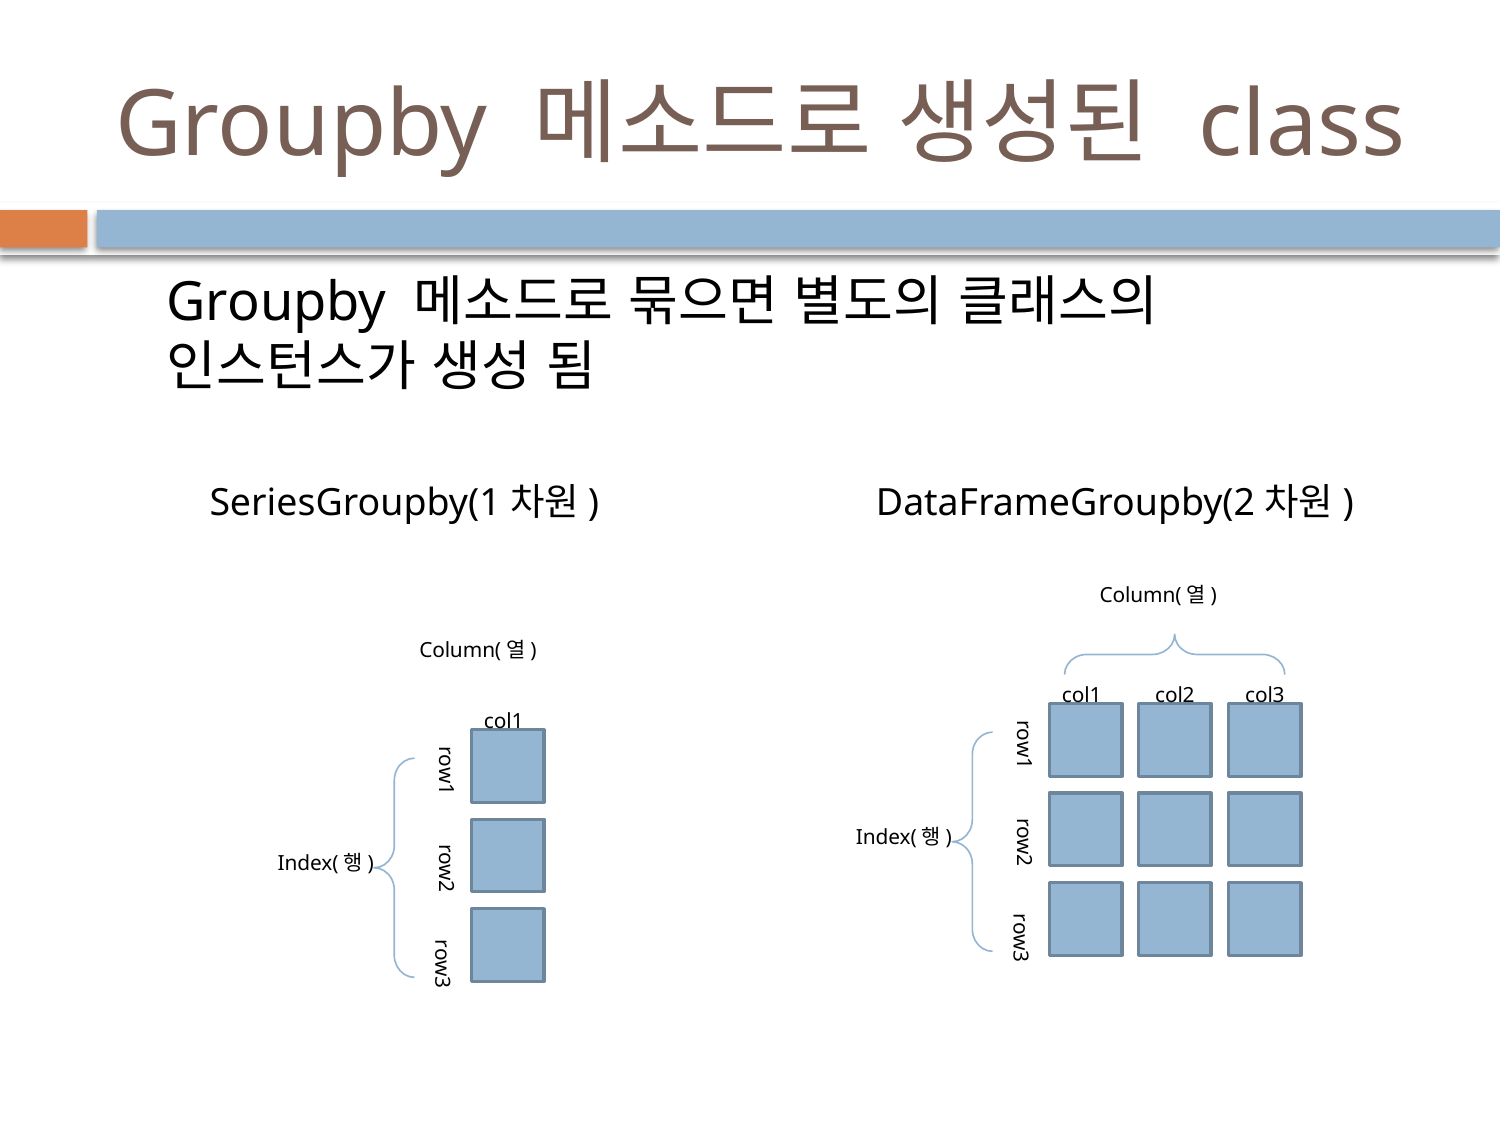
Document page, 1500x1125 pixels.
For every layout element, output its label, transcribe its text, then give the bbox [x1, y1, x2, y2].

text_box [234, 628, 622, 992]
title Groupby 메소드로 생성된 class [100, 37, 1438, 200]
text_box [812, 574, 1306, 966]
text_box SeriesGroupby(1차원) [194, 470, 615, 531]
text_box DataFrameGroupby(2차원) [861, 470, 1412, 531]
list Groupby 메소드로 묶으면 별도의 클래스의 인스턴스가 생성 됨 [76, 259, 1427, 409]
